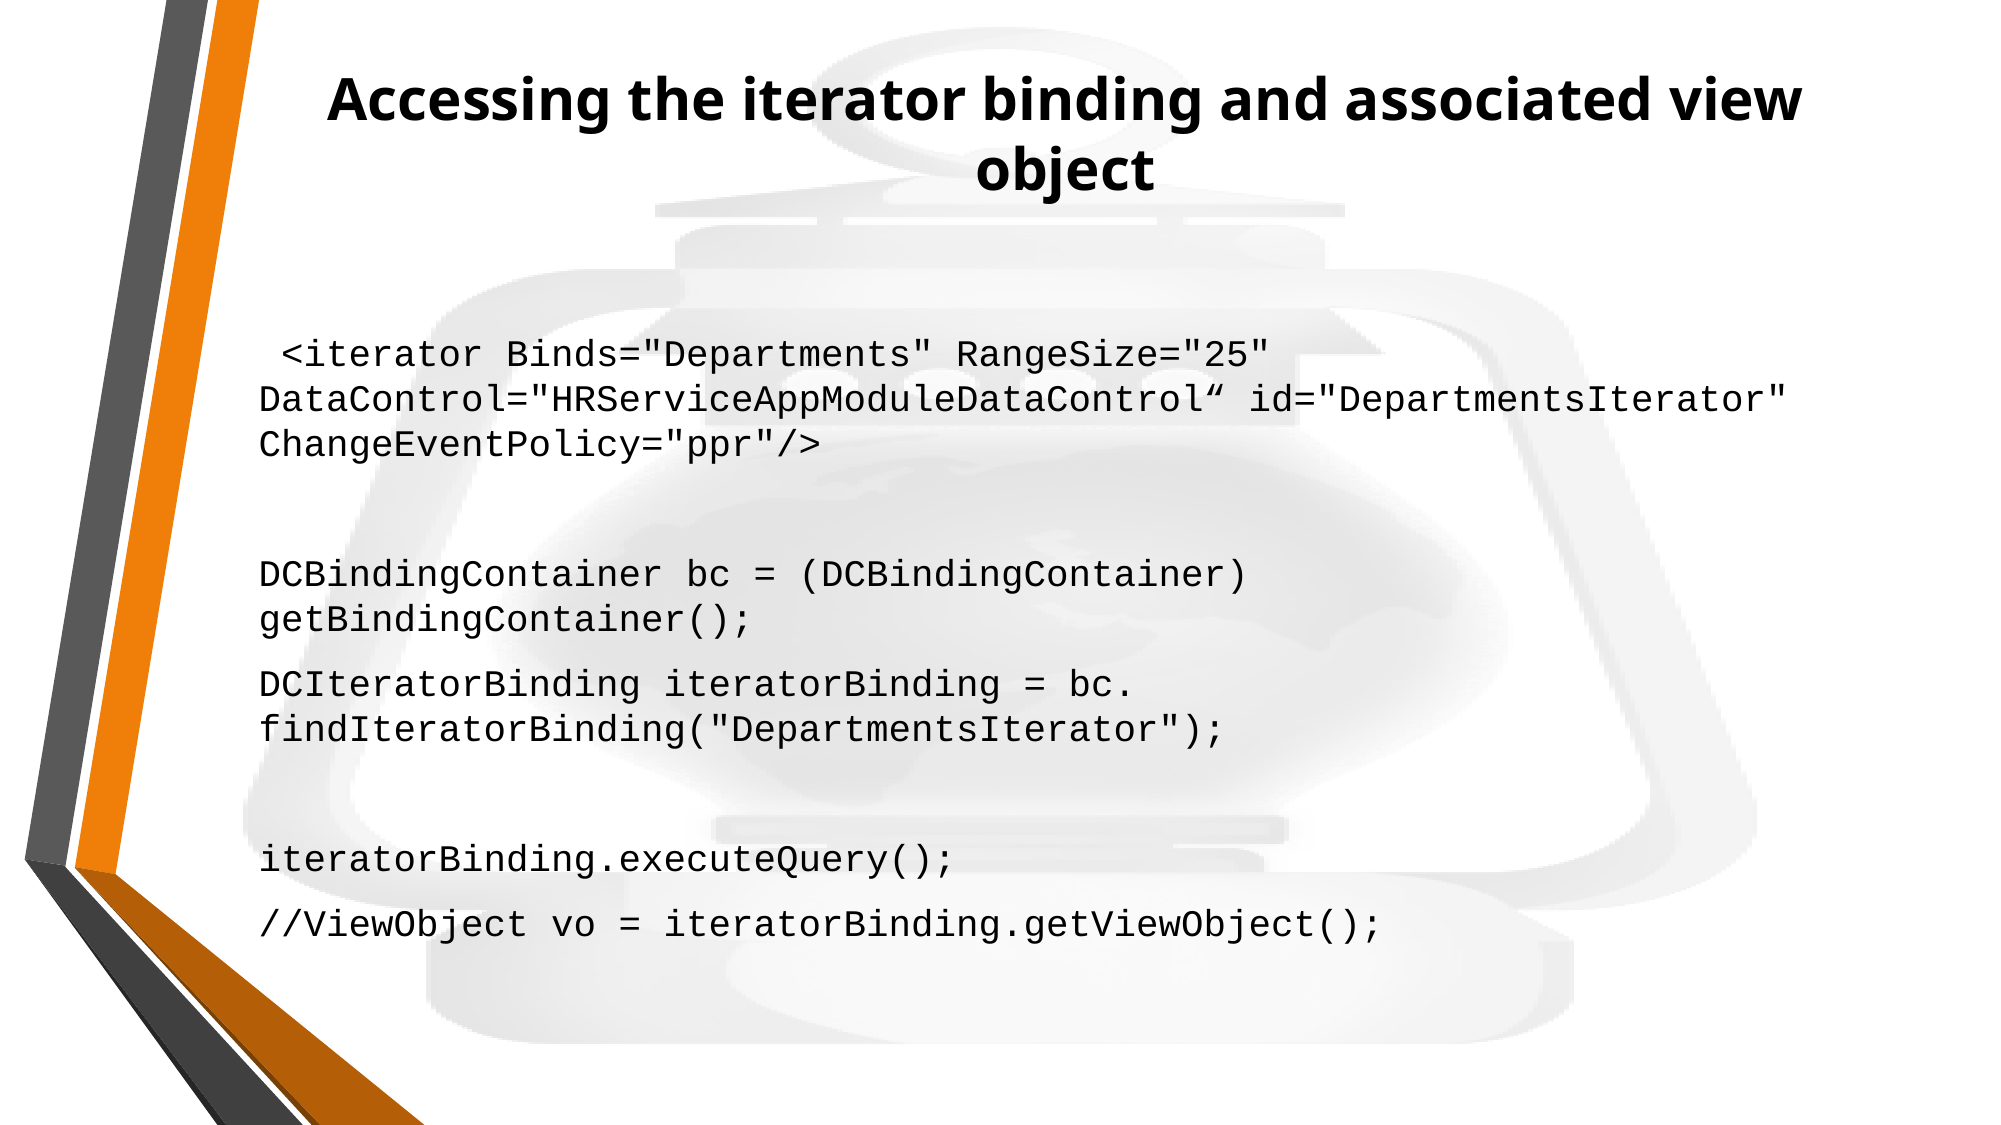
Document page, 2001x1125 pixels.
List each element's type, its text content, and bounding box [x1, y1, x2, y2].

title Accessing the iterator binding and associated view object [243, 54, 1887, 210]
list <iterator Binds="Departments" RangeSize="25" DataControl="HRServiceAppModuleDataControl“ id="DepartmentsIterator" ChangeEventPolicy="ppr"/> DCBindingContainer bc = (DCBindingContainer) getBindingContainer(); DCIteratorBinding iteratorBinding = bc. findIteratorBinding("DepartmentsIterator"); iteratorBinding.executeQuery(); //ViewObject vo = iteratorBinding.getViewObject(); [243, 213, 1887, 1059]
